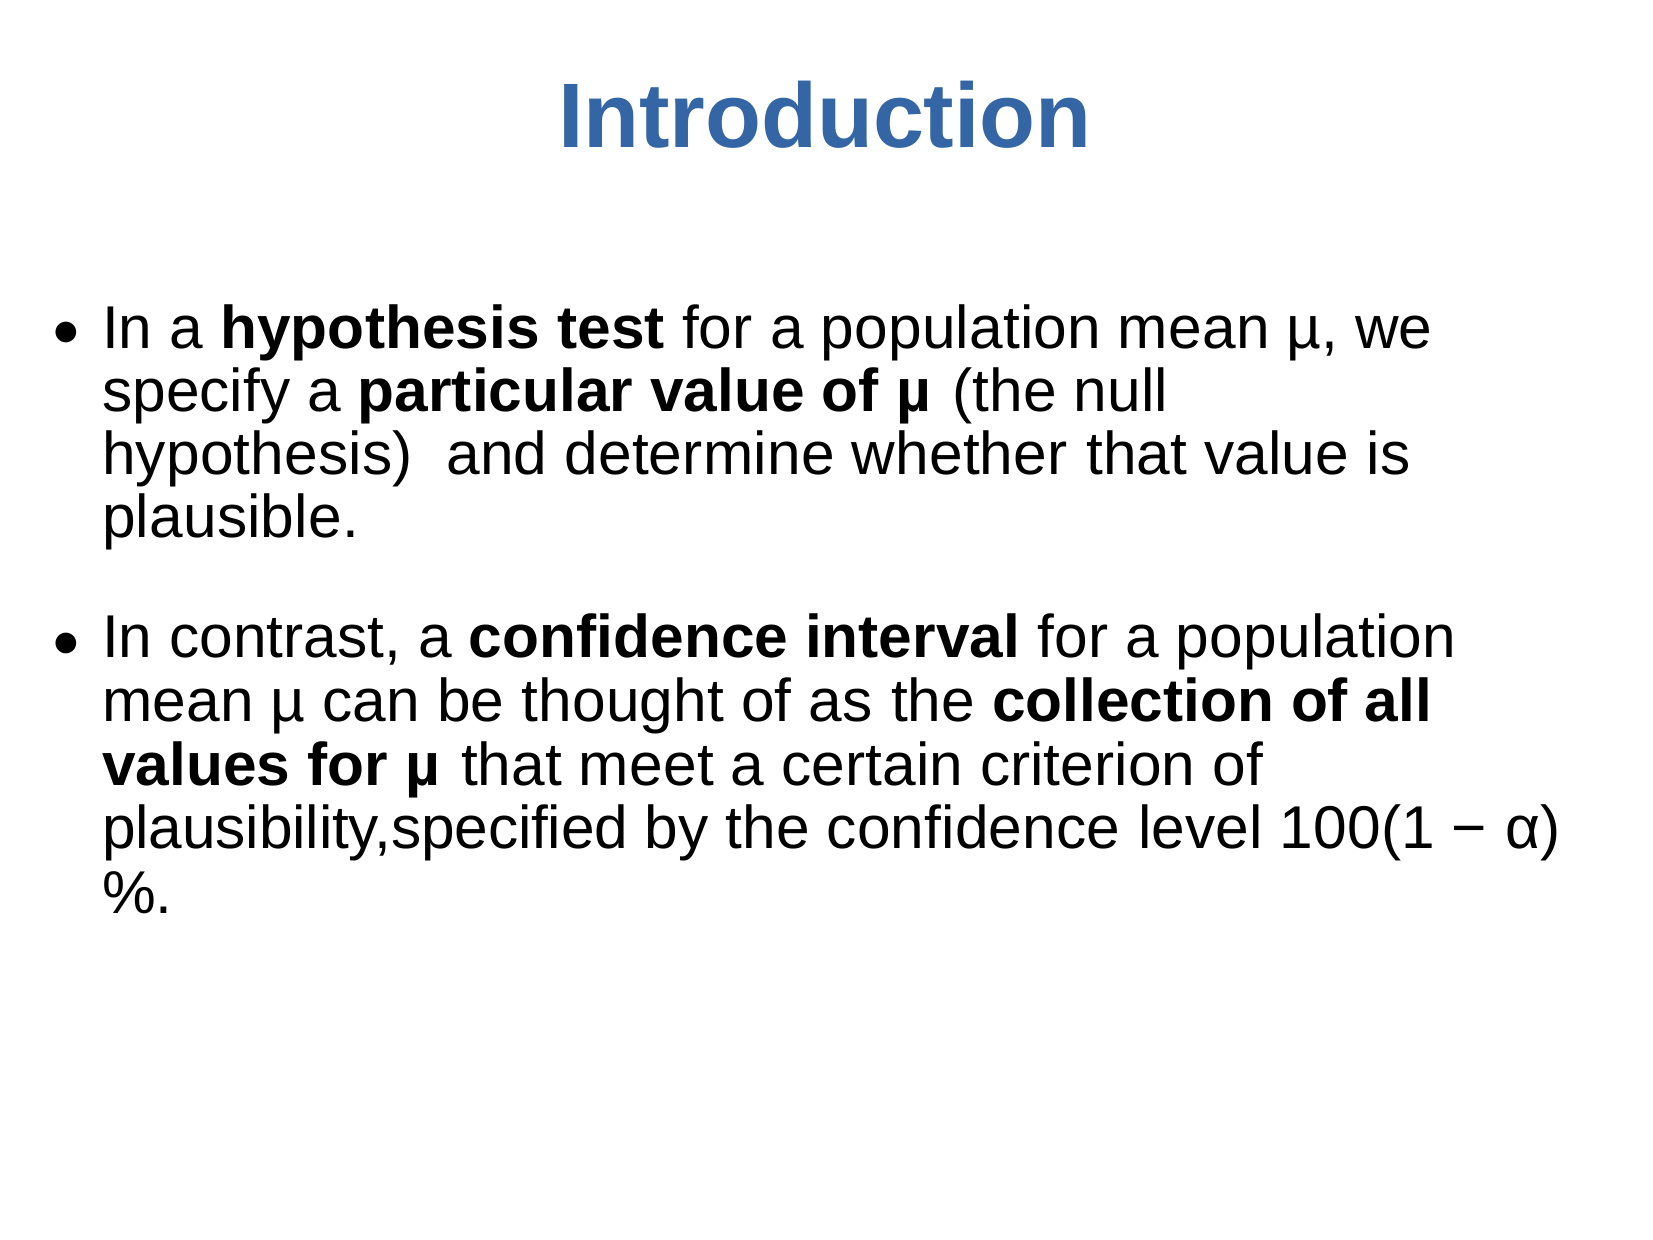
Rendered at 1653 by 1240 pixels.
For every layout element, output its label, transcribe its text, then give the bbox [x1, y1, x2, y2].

text_box ● [52, 620, 73, 656]
text_box ● [52, 310, 73, 345]
text_box In contrast, a confidence interval for a population mean µ can be thought of as the collection of all values for µ that meet a certain criterion of plausibility,specified by the confidence level 100(1 − α) %. [99, 595, 1567, 926]
title Introduction [556, 54, 1095, 264]
text_box In a hypothesis test for a population mean µ, we specify a particular value of µ (the null hypothesis) and determine whether that value is plausible. [99, 287, 1497, 551]
